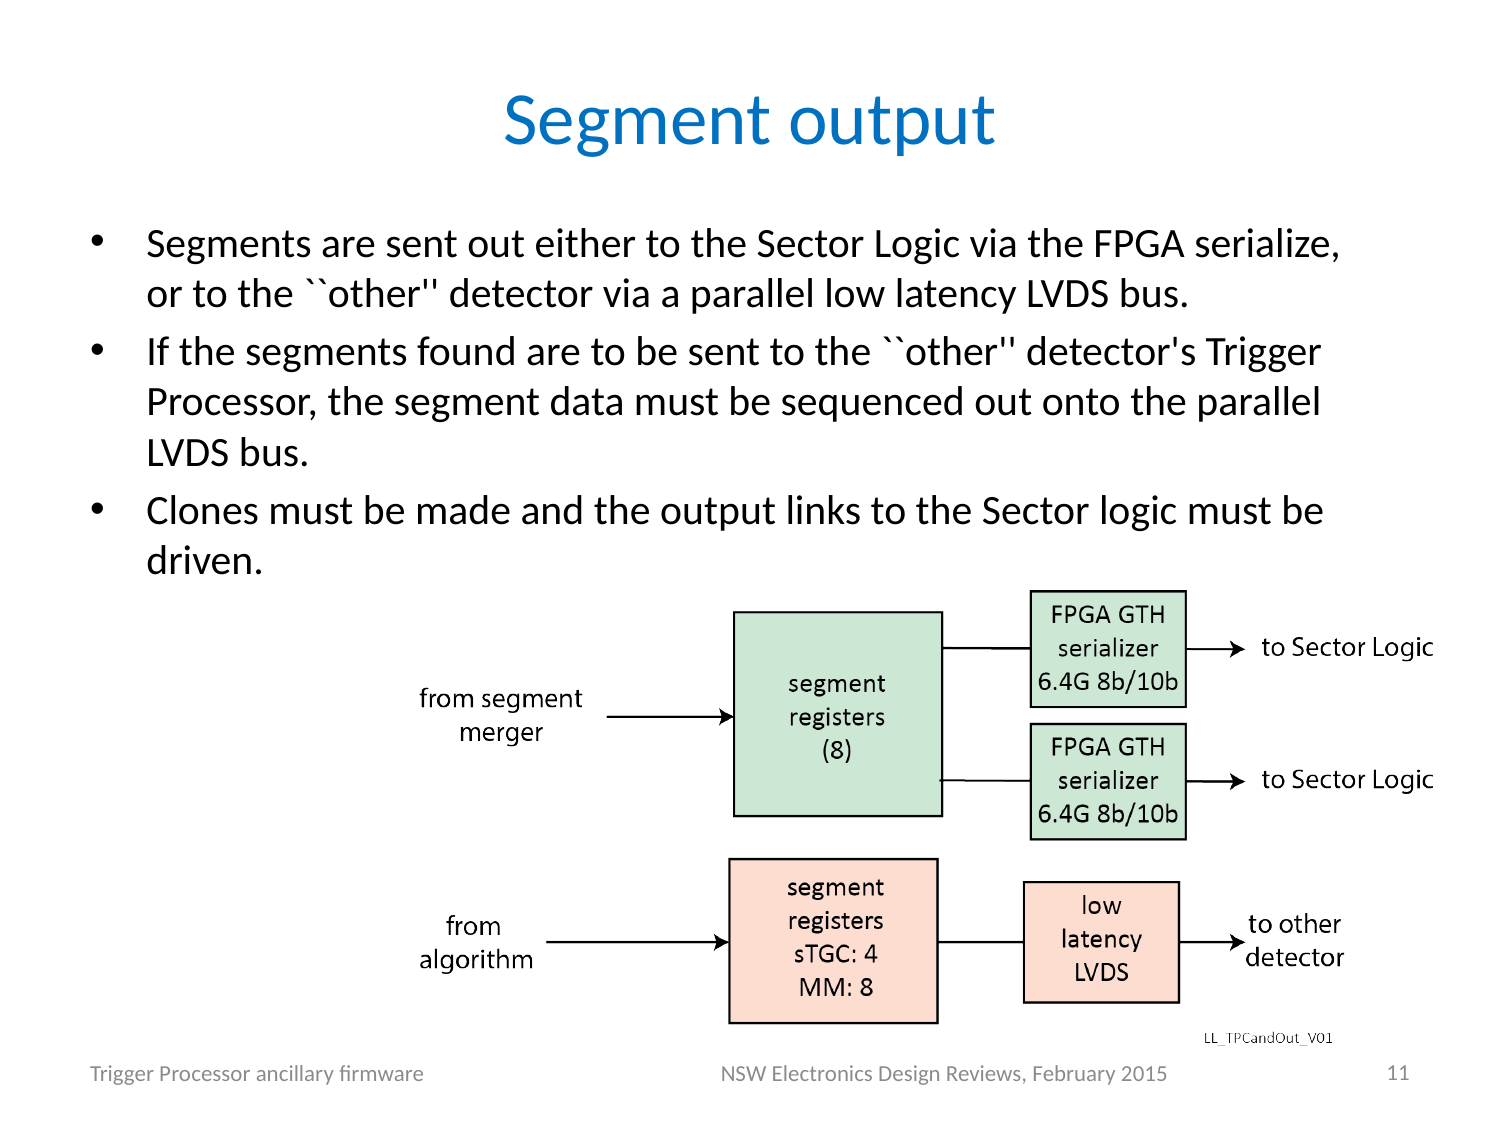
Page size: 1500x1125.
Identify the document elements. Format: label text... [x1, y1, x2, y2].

slide_number Trigger Processor ancillary firmware [75, 1042, 632, 1103]
slide_number 11 [1257, 1055, 1425, 1102]
list Segments are sent out either to the Sector Logic via the FPGA serialize, or to the ``other'' detector via a parallel low latency LVDS bus. If the segments found are to be sent to the ``other'' detector's Trigger Processor, the segment data must be sequenced out onto the parallel LVDS bus. Clones must be made and the output links to the Sector logic must be driven. [75, 208, 1425, 1005]
title Segment output [75, 45, 1425, 185]
picture [418, 589, 1434, 1047]
footer NSW Electronics Design Reviews, February 2015 [679, 1055, 1211, 1103]
